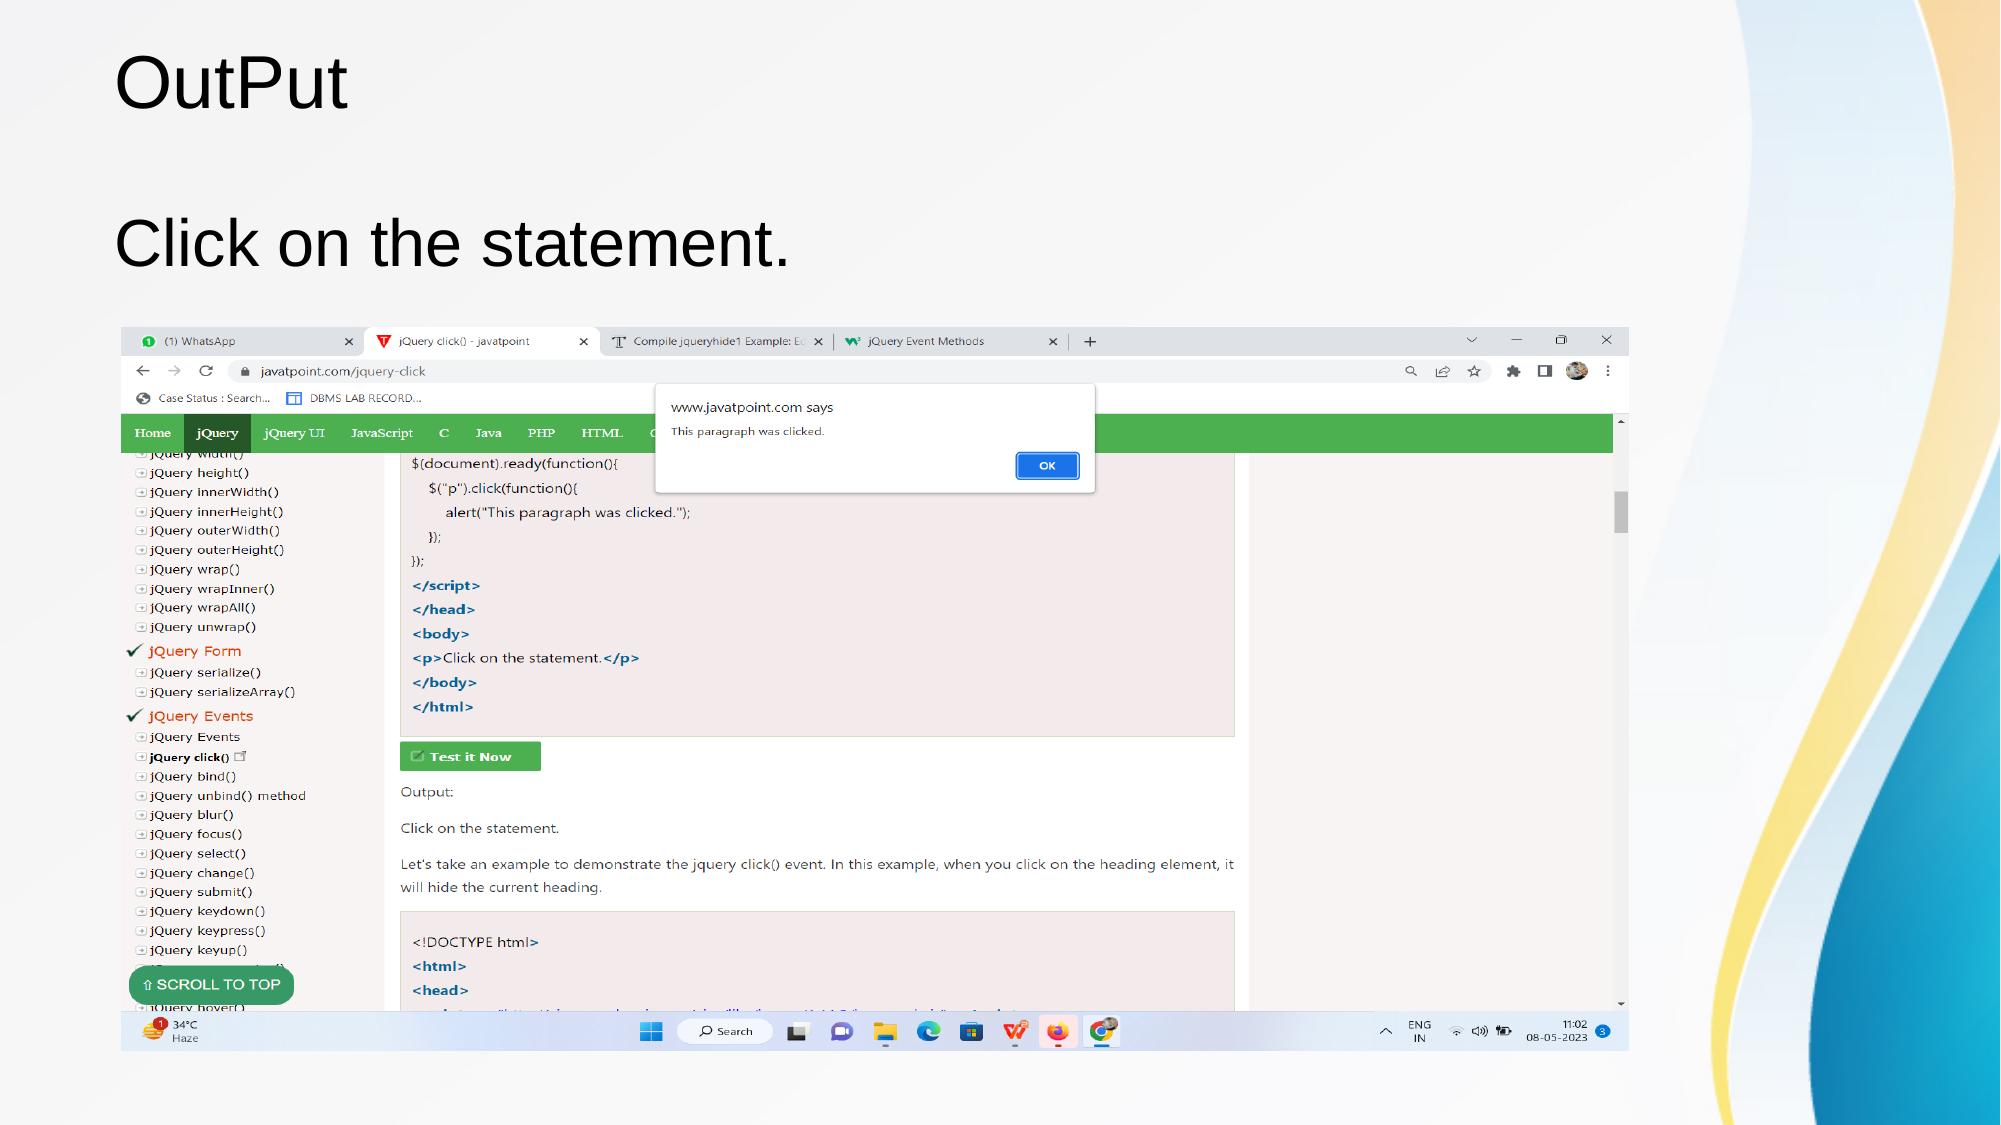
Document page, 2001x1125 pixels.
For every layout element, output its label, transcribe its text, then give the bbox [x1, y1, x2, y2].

picture [0, 0, 2001, 1125]
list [121, 327, 1629, 1051]
title OutPut [99, 30, 1901, 127]
list Click on the statement. [99, 192, 984, 1006]
